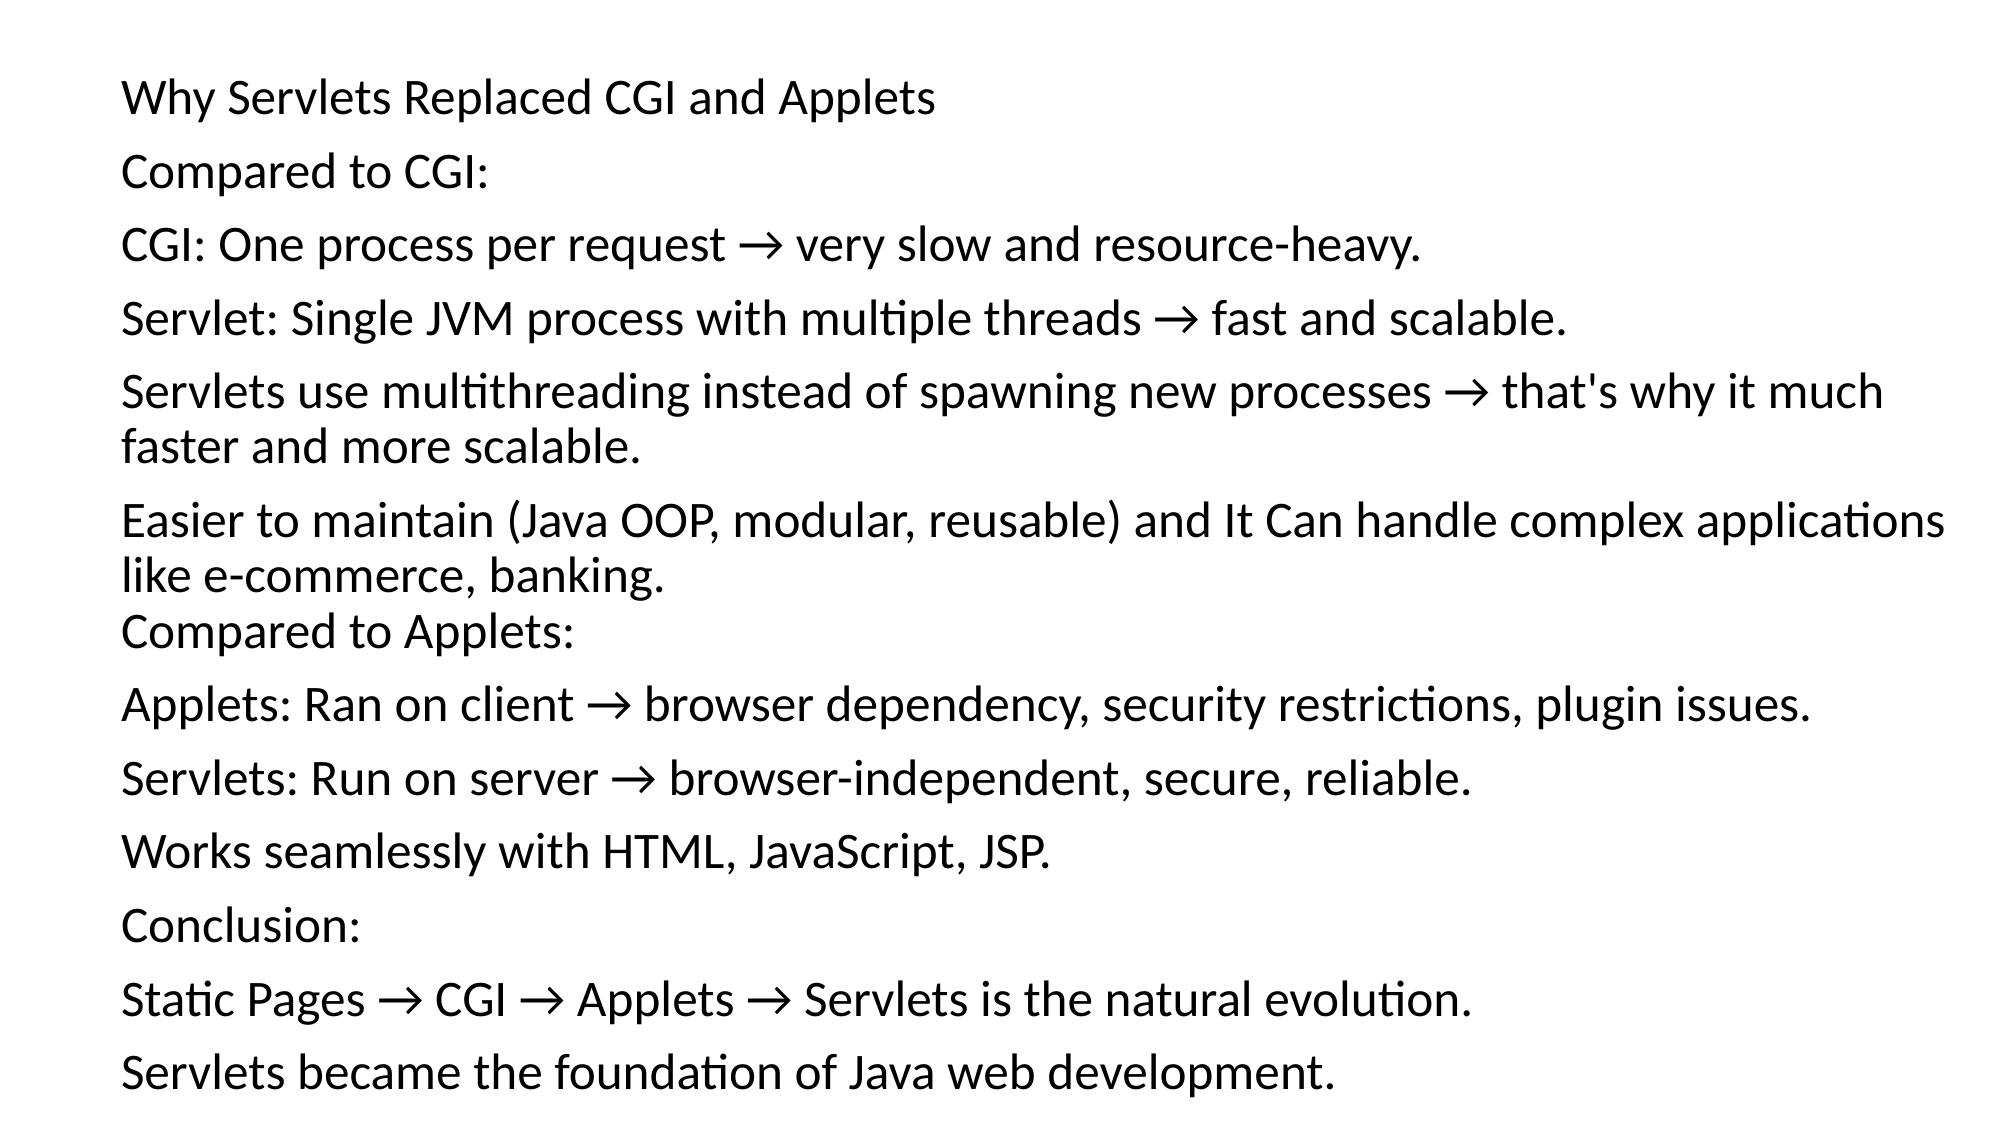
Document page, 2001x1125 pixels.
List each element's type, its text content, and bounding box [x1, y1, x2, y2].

subtitle Why Servlets Replaced CGI and Applets Compared to CGI: CGI: One process per request → very slow and resource-heavy. Servlet: Single JVM process with multiple threads → fast and scalable. Servlets use multithreading instead of spawning new processes → that's why it much faster and more scalable. Easier to maintain (Java OOP, modular, reusable) and It Can handle complex applications like e-commerce, banking. Compared to Applets: Applets: Ran on client → browser dependency, security restrictions, plugin issues. Servlets: Run on server → browser-independent, secure, reliable. Works seamlessly with HTML, JavaScript, JSP. Conclusion: Static Pages → CGI → Applets → Servlets is the natural evolution. Servlets became the foundation of Java web development. [106, 62, 2000, 1115]
